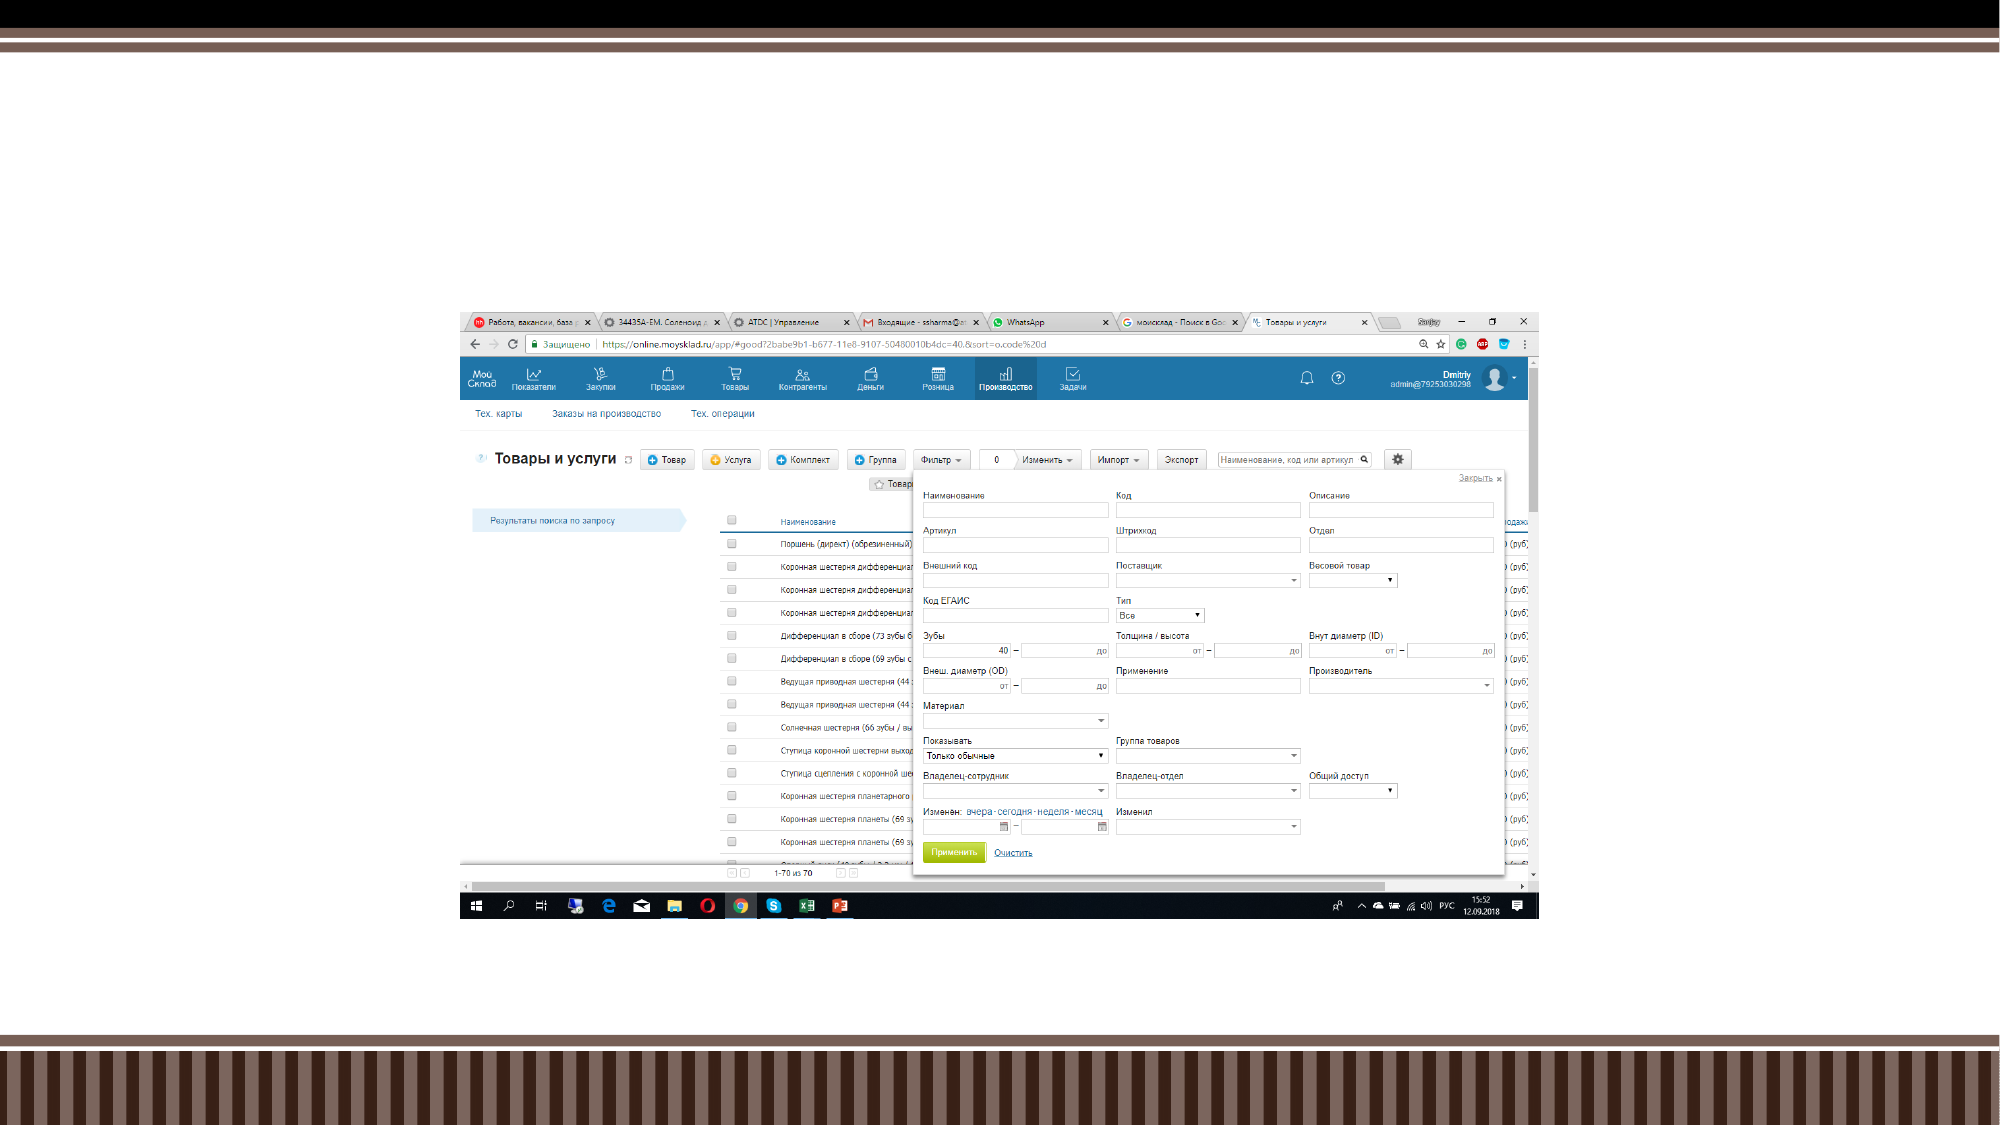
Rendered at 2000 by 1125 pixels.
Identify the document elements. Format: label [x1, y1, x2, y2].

list [460, 312, 1539, 919]
